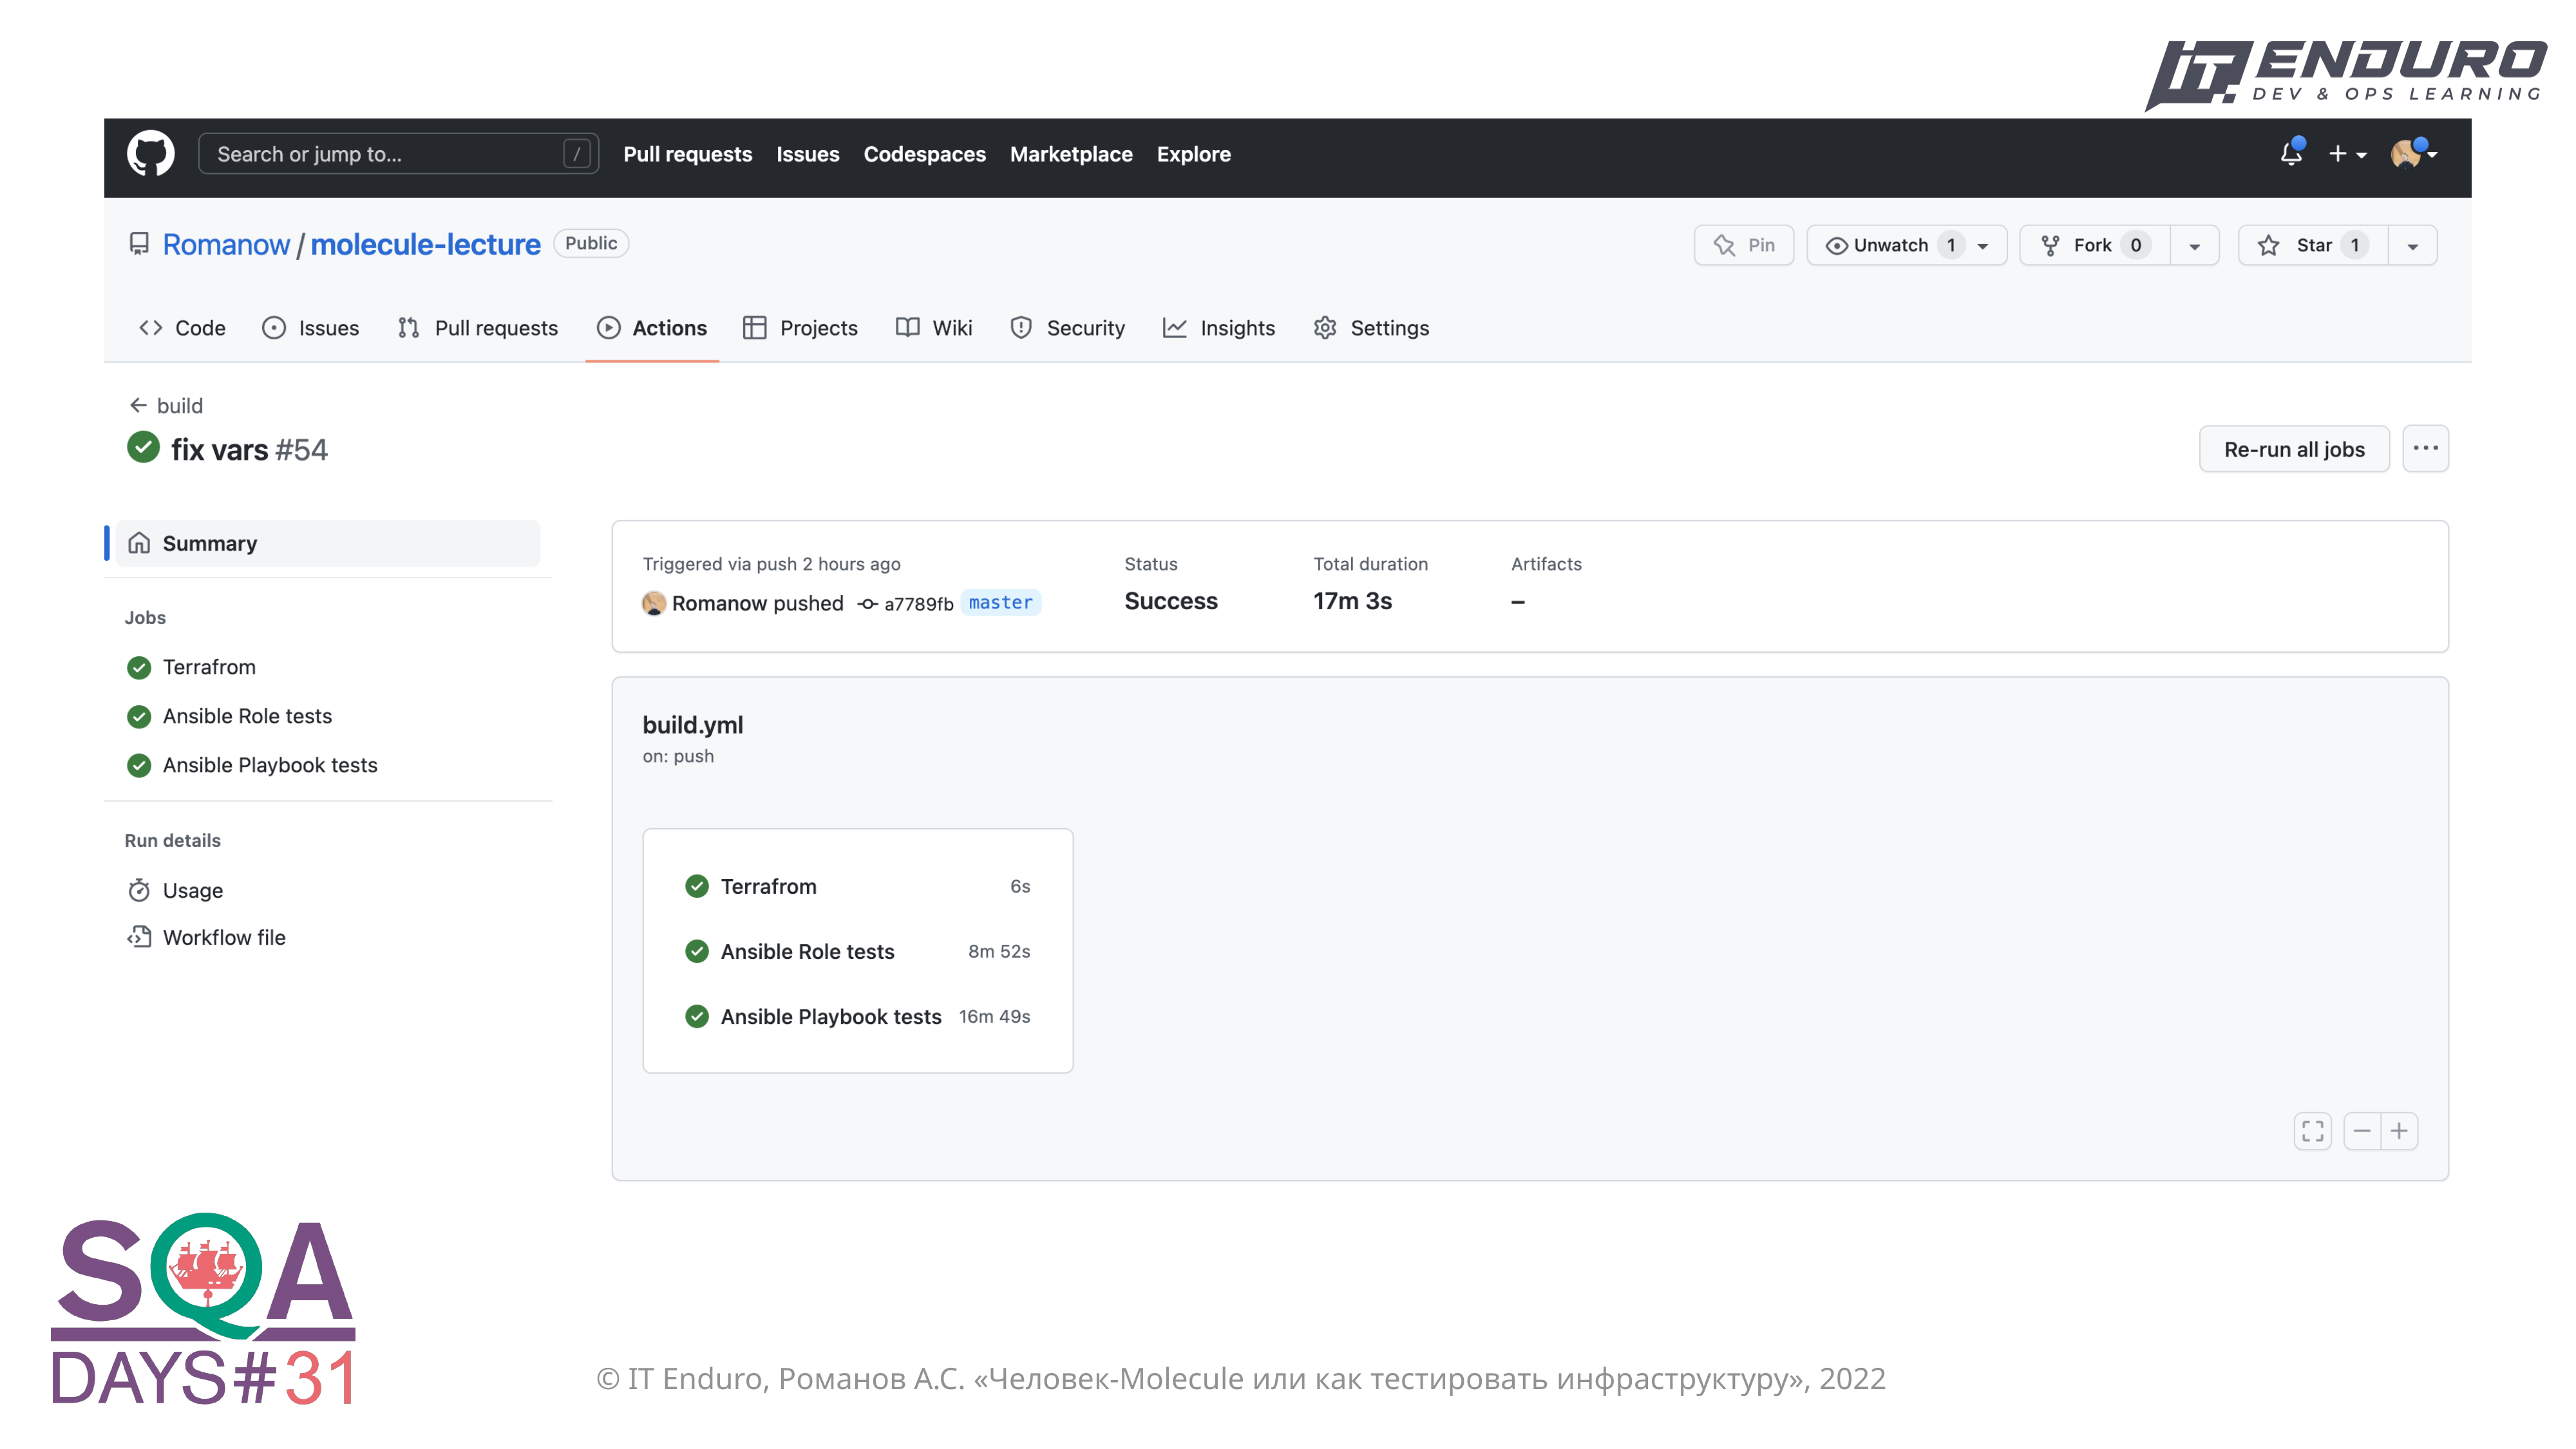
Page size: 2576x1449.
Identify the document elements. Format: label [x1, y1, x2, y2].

picture [2145, 41, 2548, 113]
picture [51, 1213, 355, 1405]
picture [104, 118, 2472, 1195]
